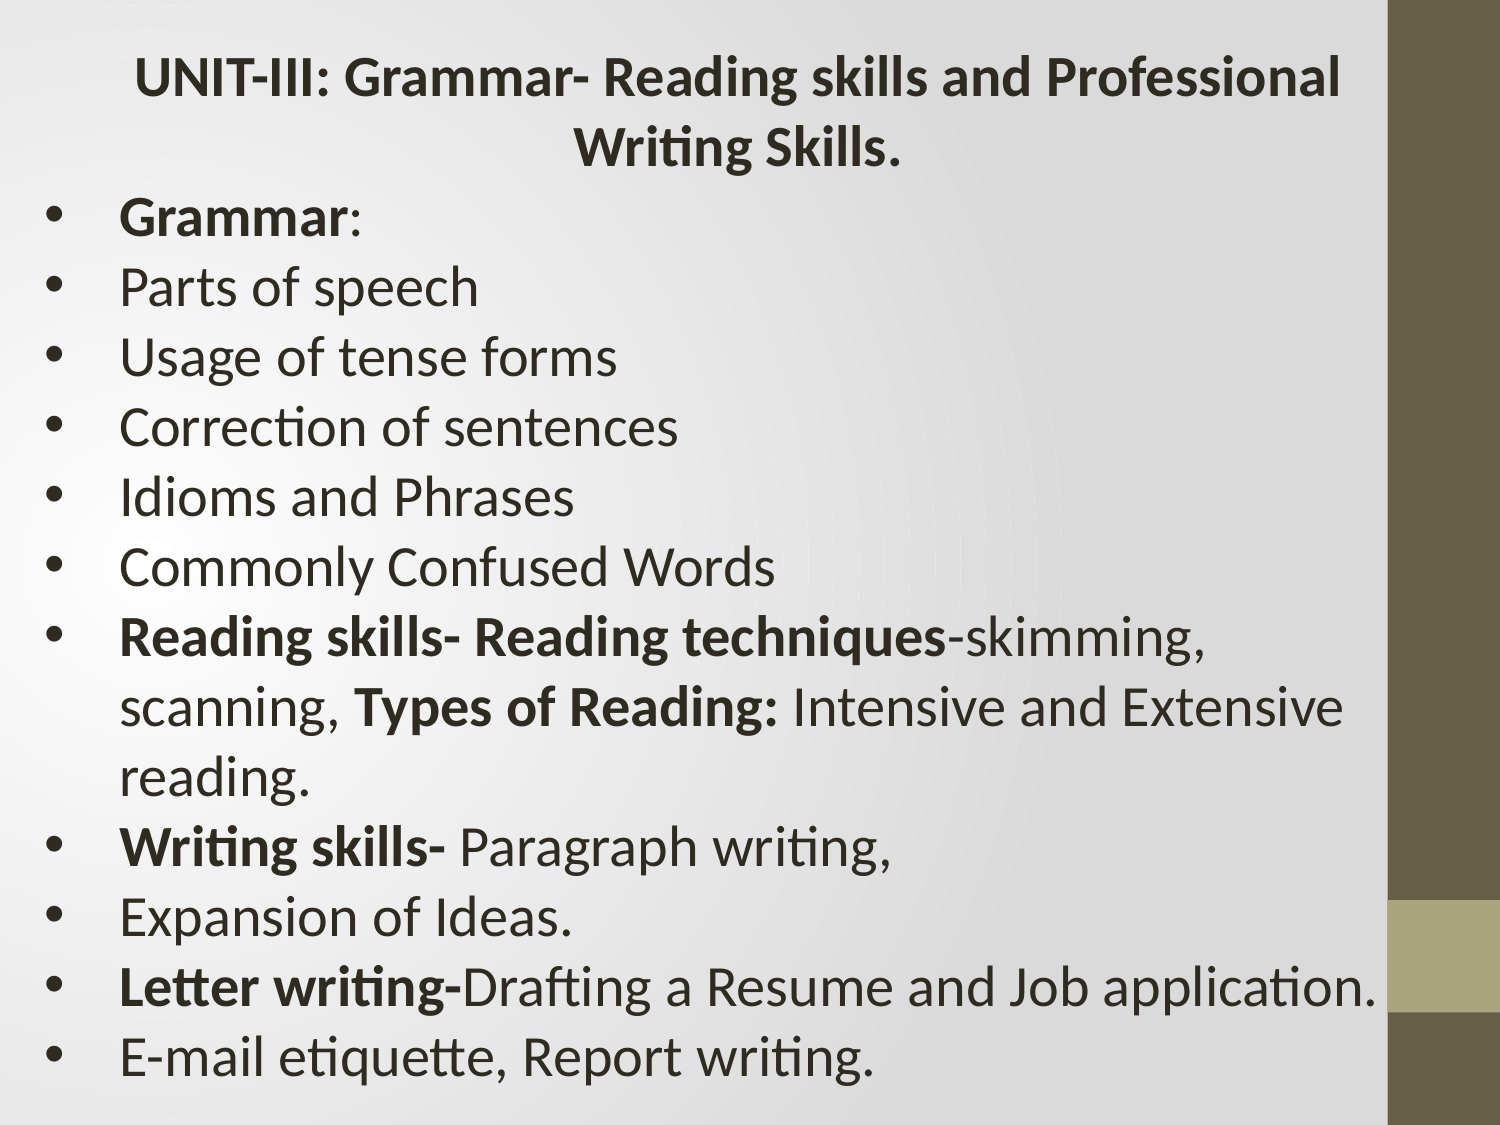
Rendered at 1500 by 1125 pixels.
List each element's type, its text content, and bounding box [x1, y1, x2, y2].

text_box UNIT-III: Grammar- Reading skills and Professional Writing Skills. Grammar: Parts of speech Usage of tense forms Correction of sentences Idioms and Phrases Commonly Confused Words Reading skills- Reading techniques-skimming, scanning, Types of Reading: Intensive and Extensive reading. Writing skills- Paragraph writing, Expansion of Ideas. Letter writing-Drafting a Resume and Job application. E-mail etiquette, Report writing. [29, 30, 1447, 1096]
